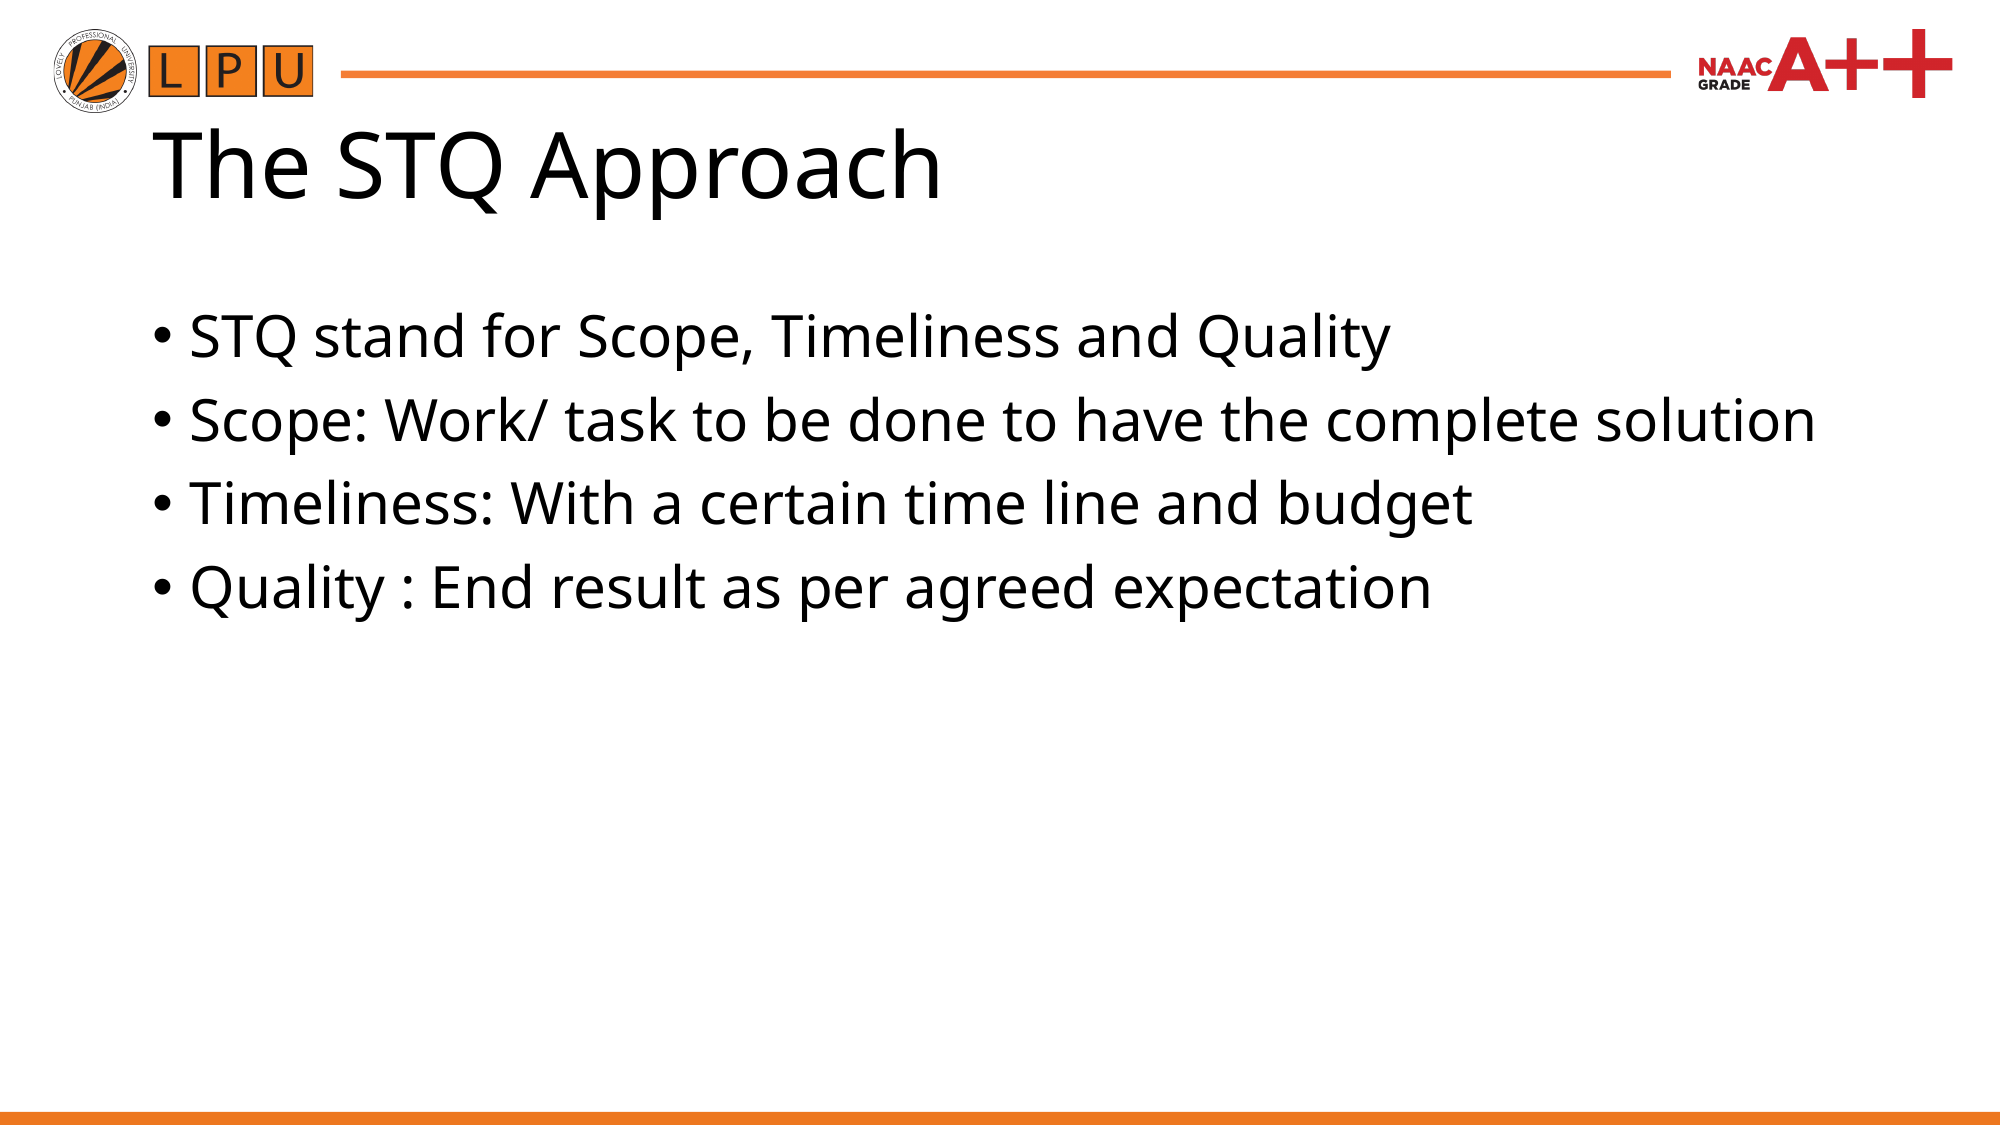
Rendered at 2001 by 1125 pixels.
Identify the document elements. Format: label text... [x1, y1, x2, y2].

list STQ stand for Scope, Timeliness and Quality Scope: Work/ task to be done to have the complete solution Timeliness: With a certain time line and budget Quality : End result as per agreed expectation [137, 299, 1863, 1014]
title The STQ Approach [137, 59, 1863, 278]
